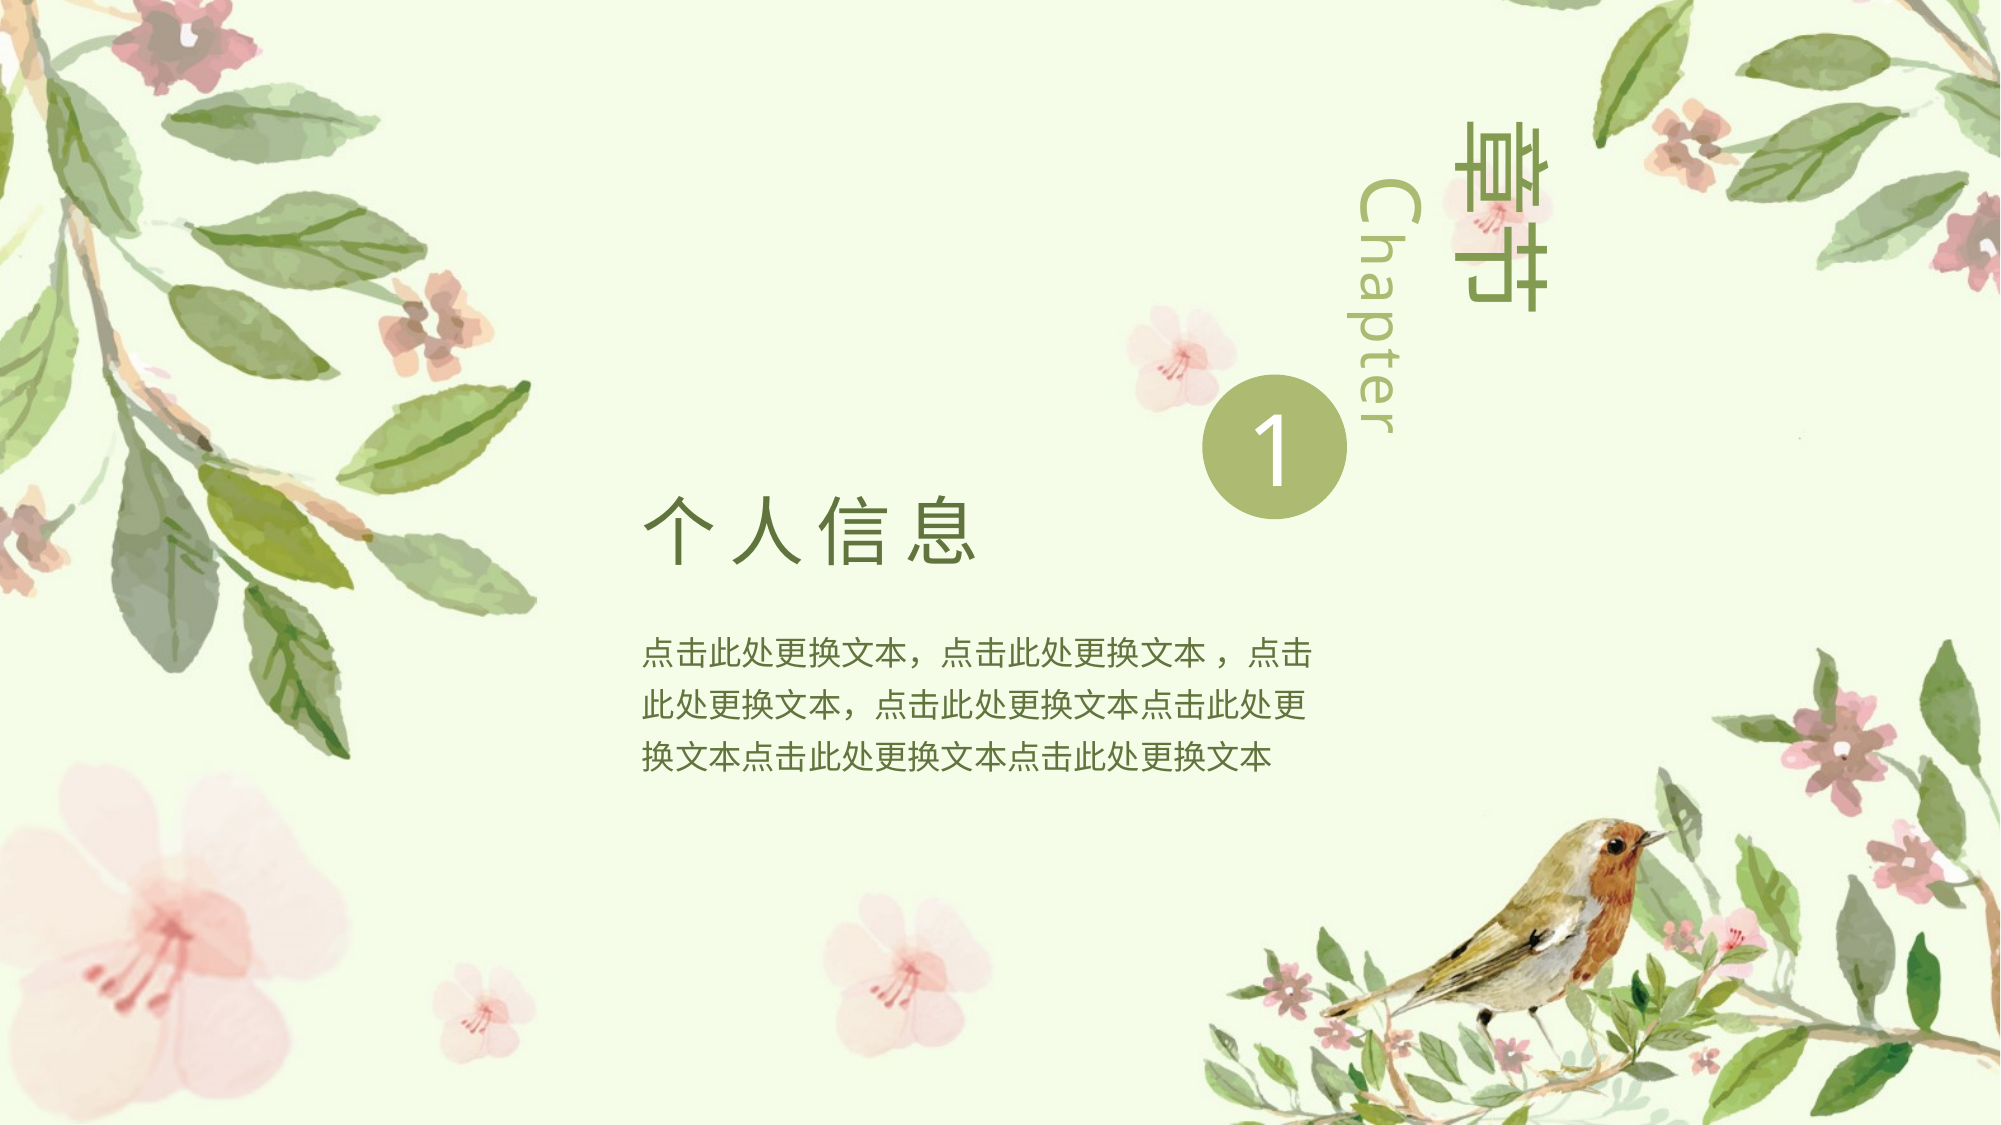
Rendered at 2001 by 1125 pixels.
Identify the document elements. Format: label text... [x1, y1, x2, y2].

text_box 1 [1201, 373, 1349, 521]
picture [0, 0, 2001, 1125]
text_box 章节 [1420, 103, 1587, 375]
text_box 点击此处更换文本，点击此处更换文本 ，点击此处更换文本，点击此处更换文本点击此处更换文本点击此处更换文本点击此处更换文本 [641, 620, 1322, 907]
text_box Chapter [1333, 174, 1456, 750]
text_box 个人信息 [641, 457, 1153, 582]
